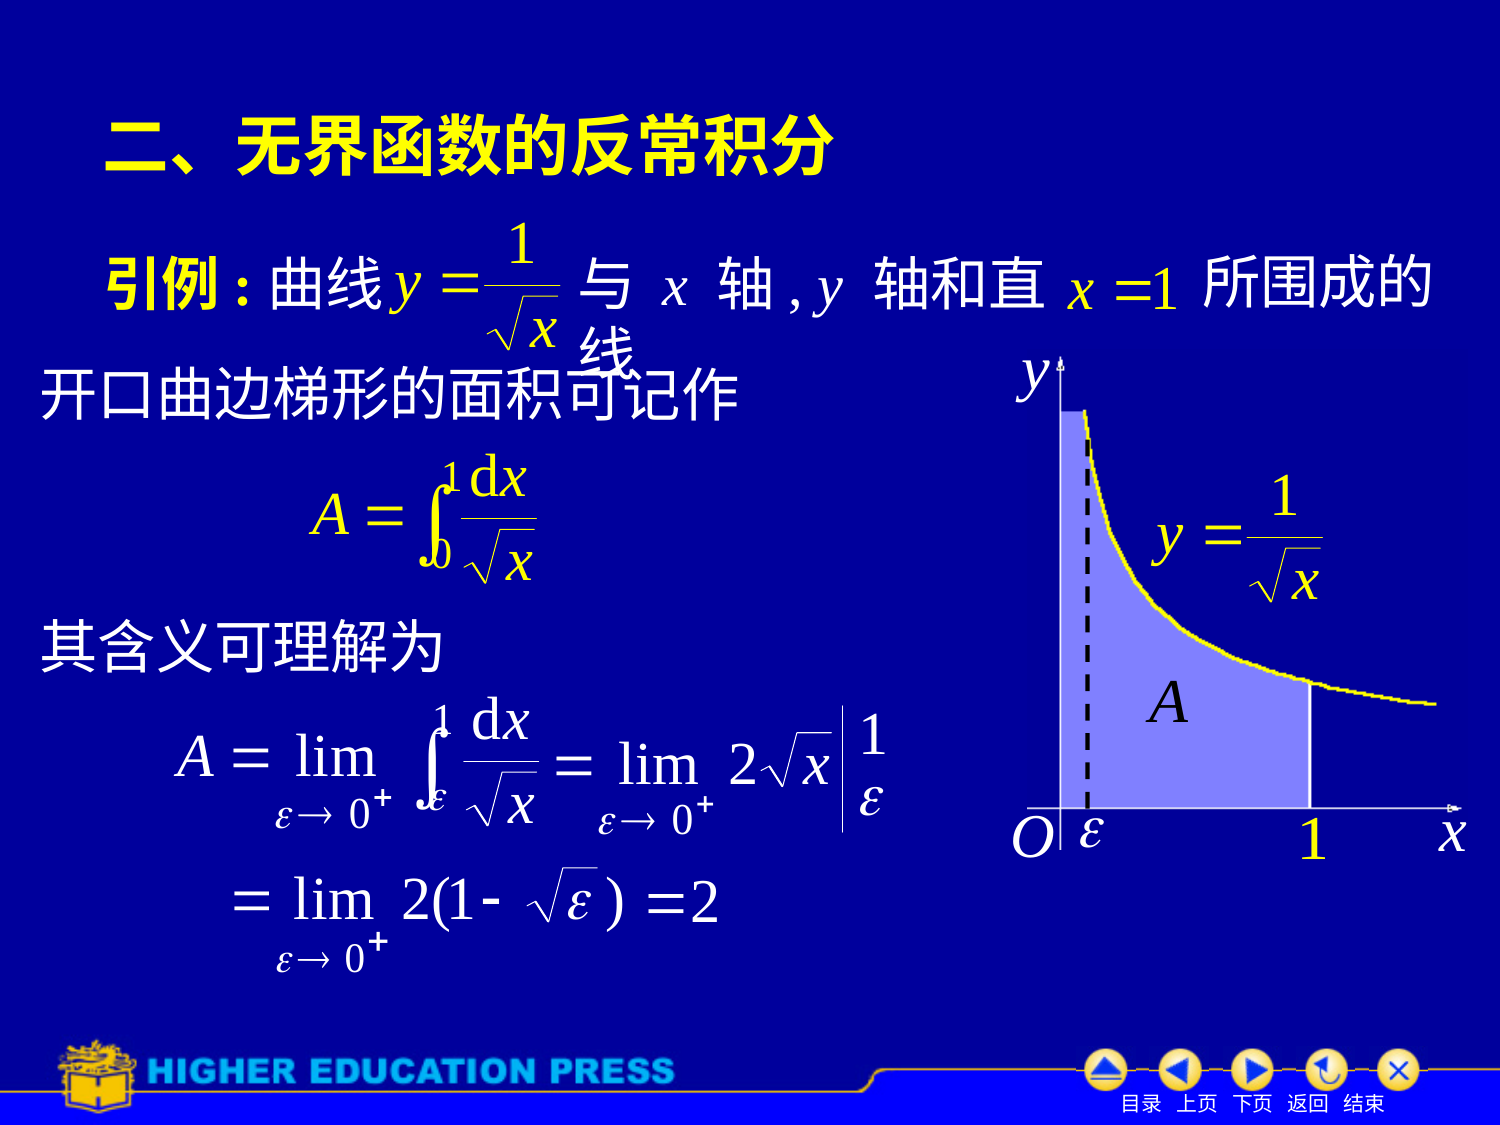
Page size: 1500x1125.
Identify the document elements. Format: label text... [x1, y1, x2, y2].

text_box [304, 445, 540, 588]
text_box 可记作 [549, 351, 813, 436]
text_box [224, 862, 628, 988]
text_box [385, 212, 563, 355]
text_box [639, 874, 723, 926]
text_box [1062, 262, 1178, 315]
text_box 其含义可理解为 [24, 602, 538, 688]
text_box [546, 699, 891, 848]
picture [0, 0, 1500, 1125]
text_box 开口曲边梯形的面积 [24, 350, 549, 435]
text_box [1009, 349, 1471, 863]
text_box 所围成的 [1187, 237, 1488, 323]
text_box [1075, 812, 1113, 852]
title 二、无界函数的反常积分 [87, 87, 926, 201]
text_box 与 x 轴, y 轴和直线 [563, 239, 1100, 395]
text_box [169, 688, 543, 843]
text_box 引例:曲线 [88, 239, 385, 325]
